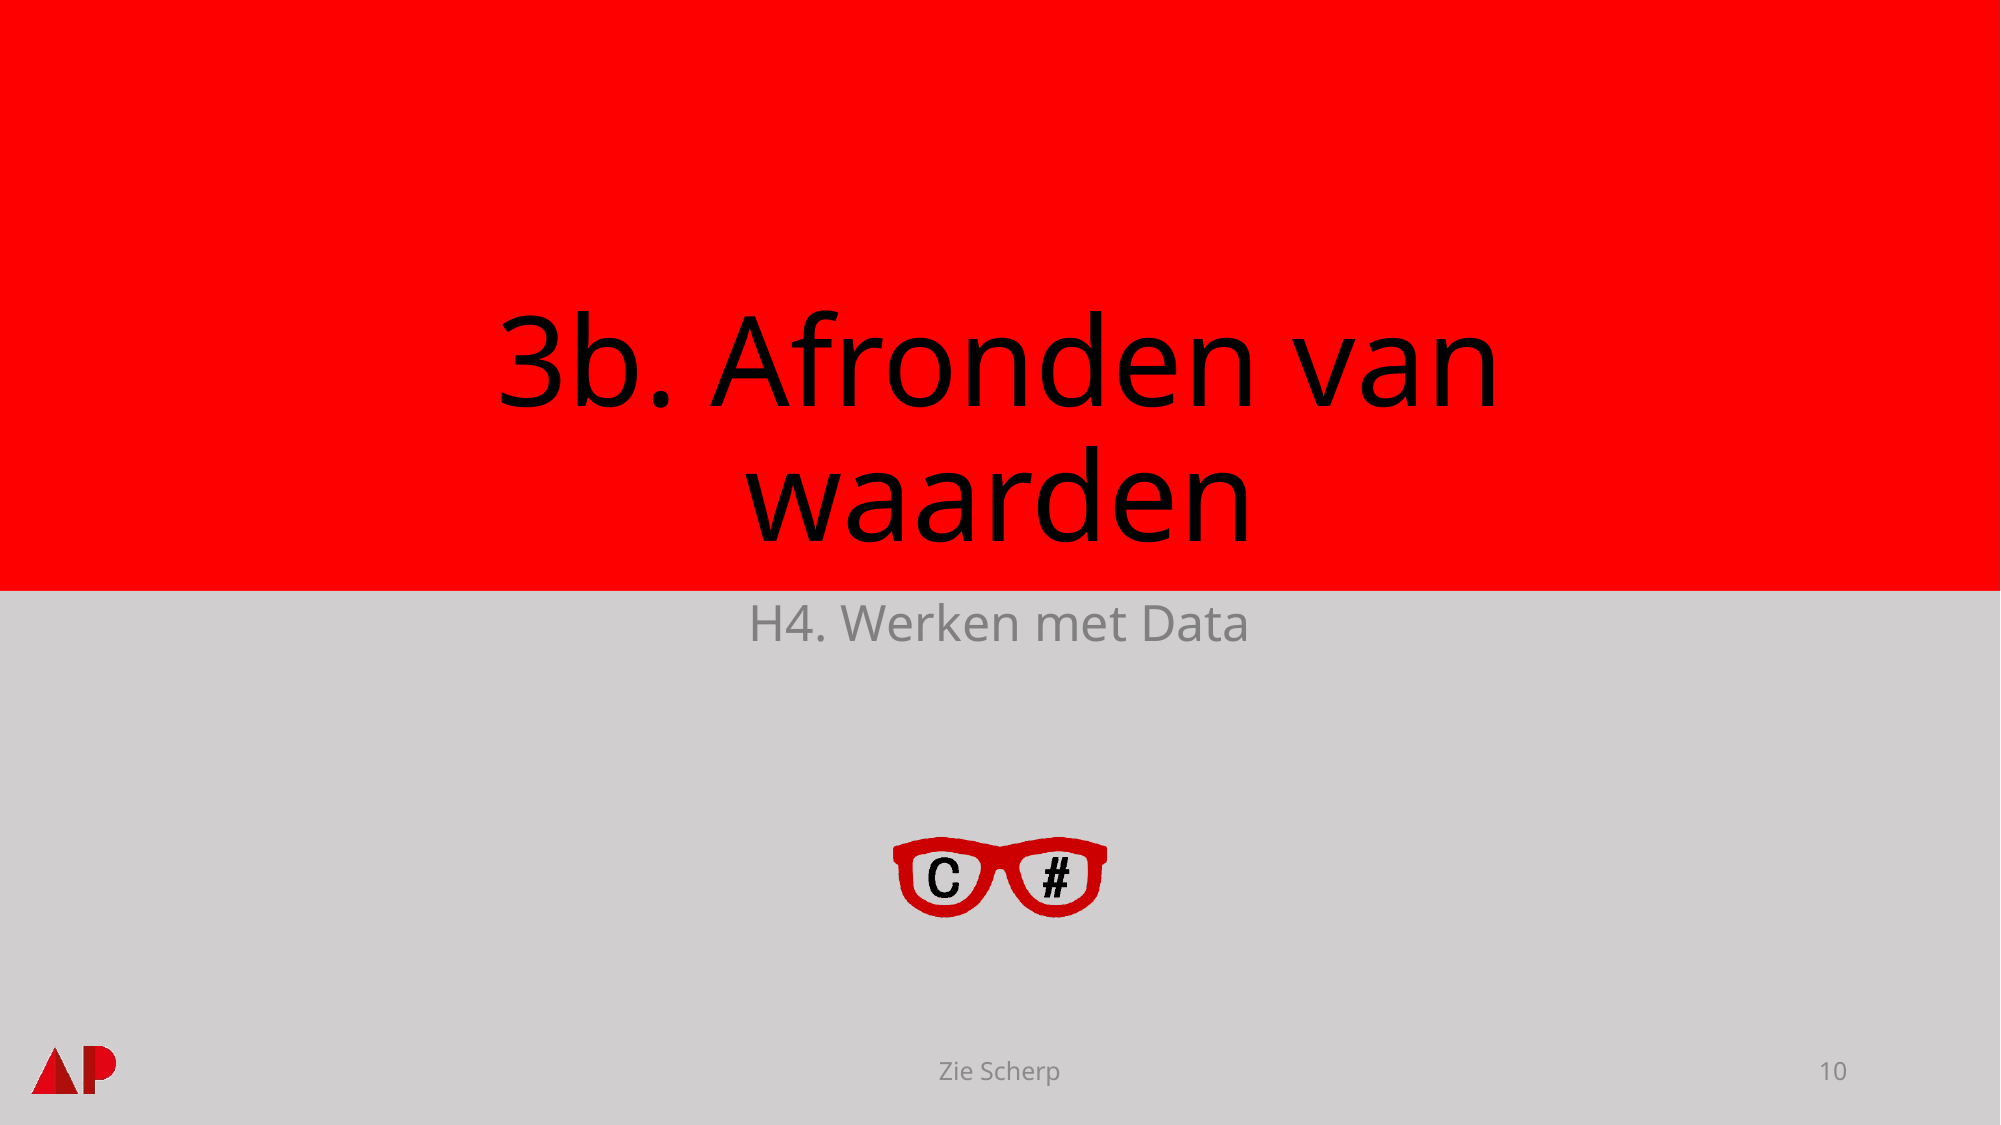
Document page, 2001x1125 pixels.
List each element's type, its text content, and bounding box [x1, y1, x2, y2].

slide_number 10 [1412, 1042, 1863, 1103]
picture [31, 1046, 116, 1094]
picture [883, 863, 1117, 994]
title 3b. Afronden van waarden [250, 184, 1751, 577]
footer Zie Scherp [662, 1042, 1338, 1103]
subtitle H4. Werken met Data [249, 590, 1750, 863]
